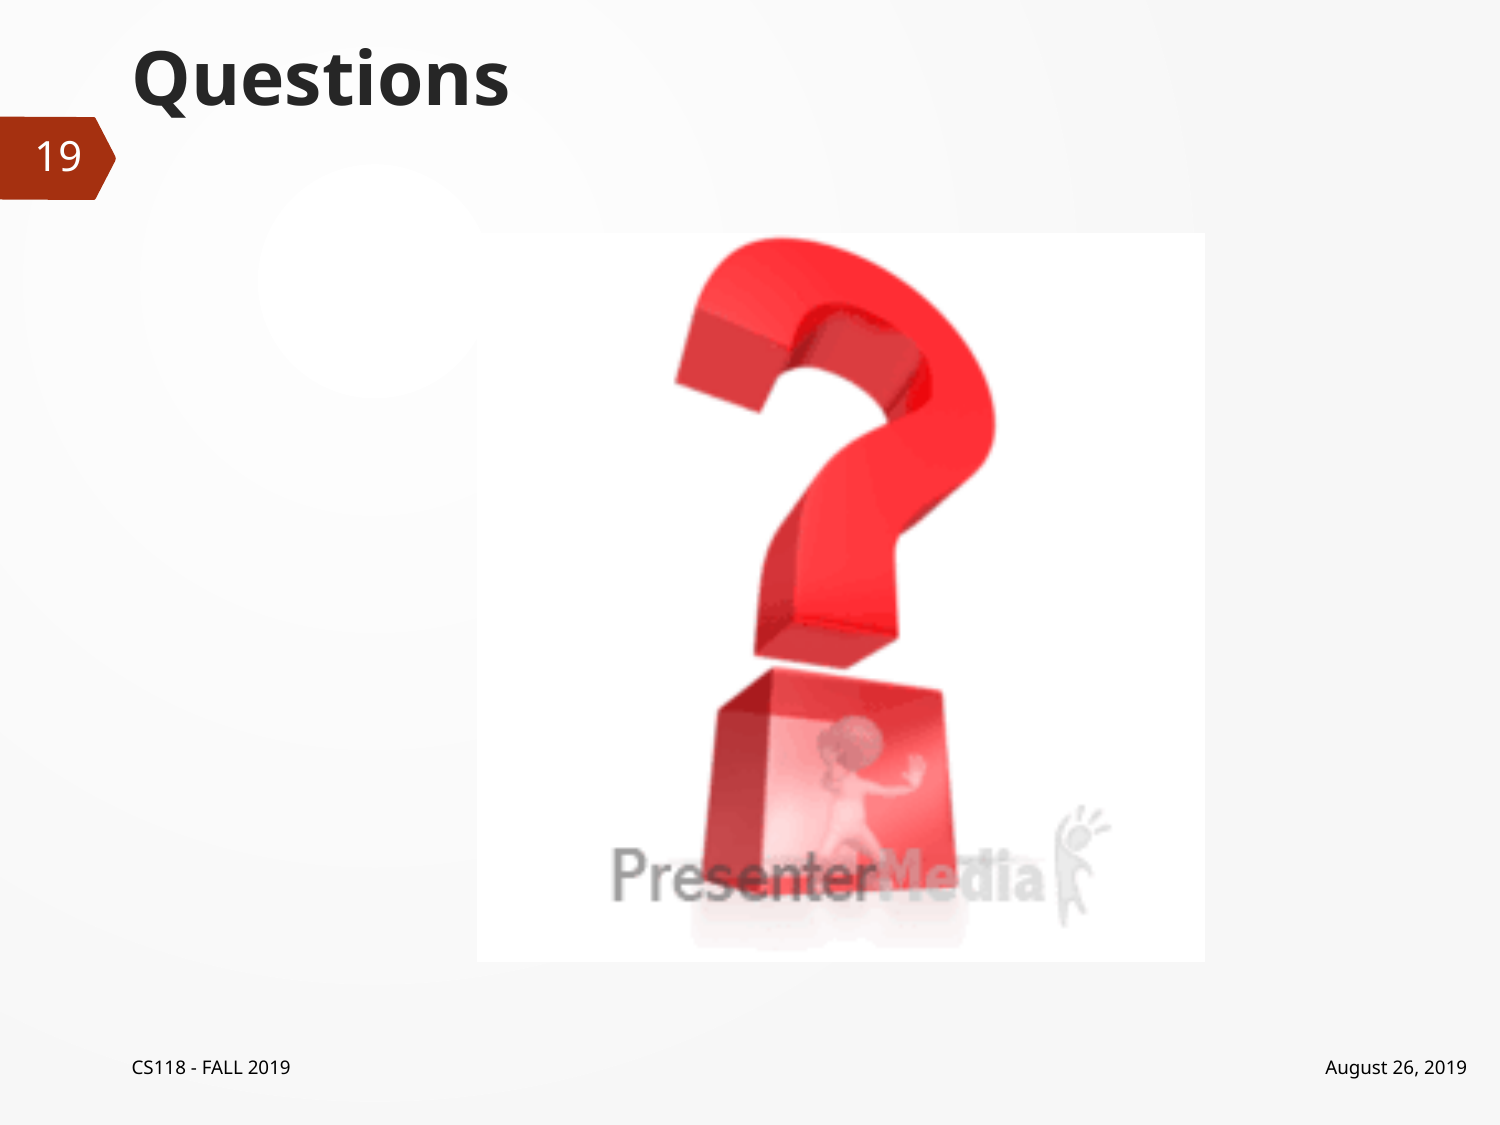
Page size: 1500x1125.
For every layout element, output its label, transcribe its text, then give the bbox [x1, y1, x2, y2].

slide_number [1260, 1037, 1483, 1098]
title Questions [116, 23, 1483, 158]
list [477, 233, 1206, 962]
slide_number 19 [1, 128, 98, 189]
footer CS118 - FALL 2019 [116, 1037, 1139, 1098]
